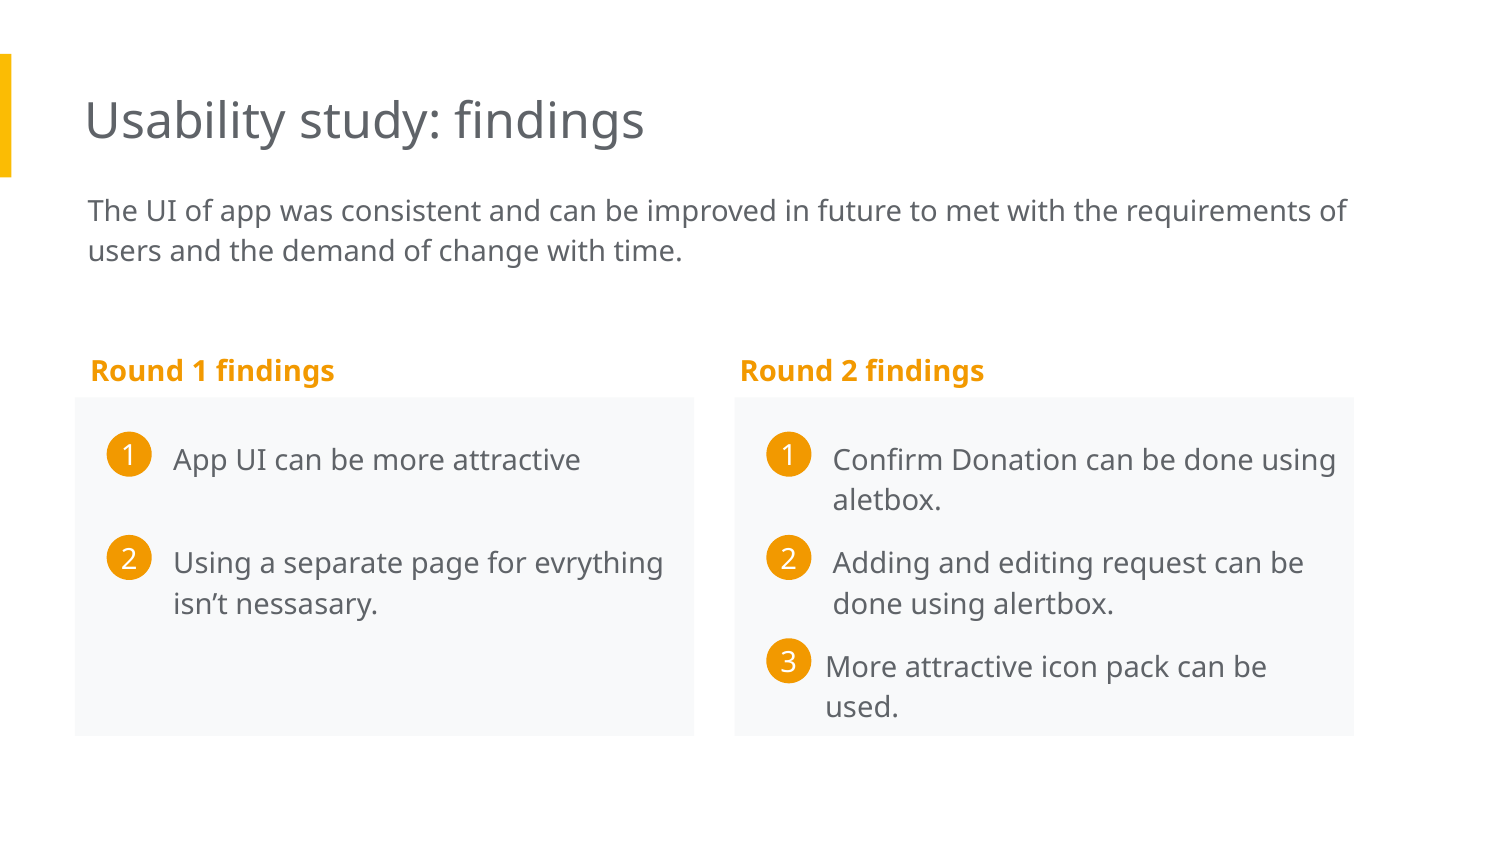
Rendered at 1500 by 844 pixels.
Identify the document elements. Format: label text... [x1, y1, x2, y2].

text_box 1 [106, 431, 152, 477]
text_box More attractive icon pack can be used. [809, 627, 1358, 739]
text_box Round 2 findings [724, 331, 1272, 402]
text_box 2 [106, 534, 152, 580]
text_box Confirm Donation can be done using aletbox. [817, 421, 1365, 524]
text_box Round 1 findings [74, 331, 623, 397]
text_box [734, 397, 1354, 736]
text_box App UI can be more attractive [158, 421, 706, 492]
text_box Usability study: findings [84, 73, 1095, 164]
text_box 1 [766, 431, 812, 477]
text_box 2 [766, 534, 812, 580]
text_box [74, 397, 695, 736]
text_box Adding and editing request can be done using alertbox. [817, 524, 1365, 635]
text_box The UI of app was consistent and can be improved in future to met with the requirements of users and the demand of change with time. [87, 172, 1379, 323]
text_box Using a separate page for evrything isn’t nessasary. [158, 524, 706, 635]
text_box 3 [766, 638, 812, 684]
